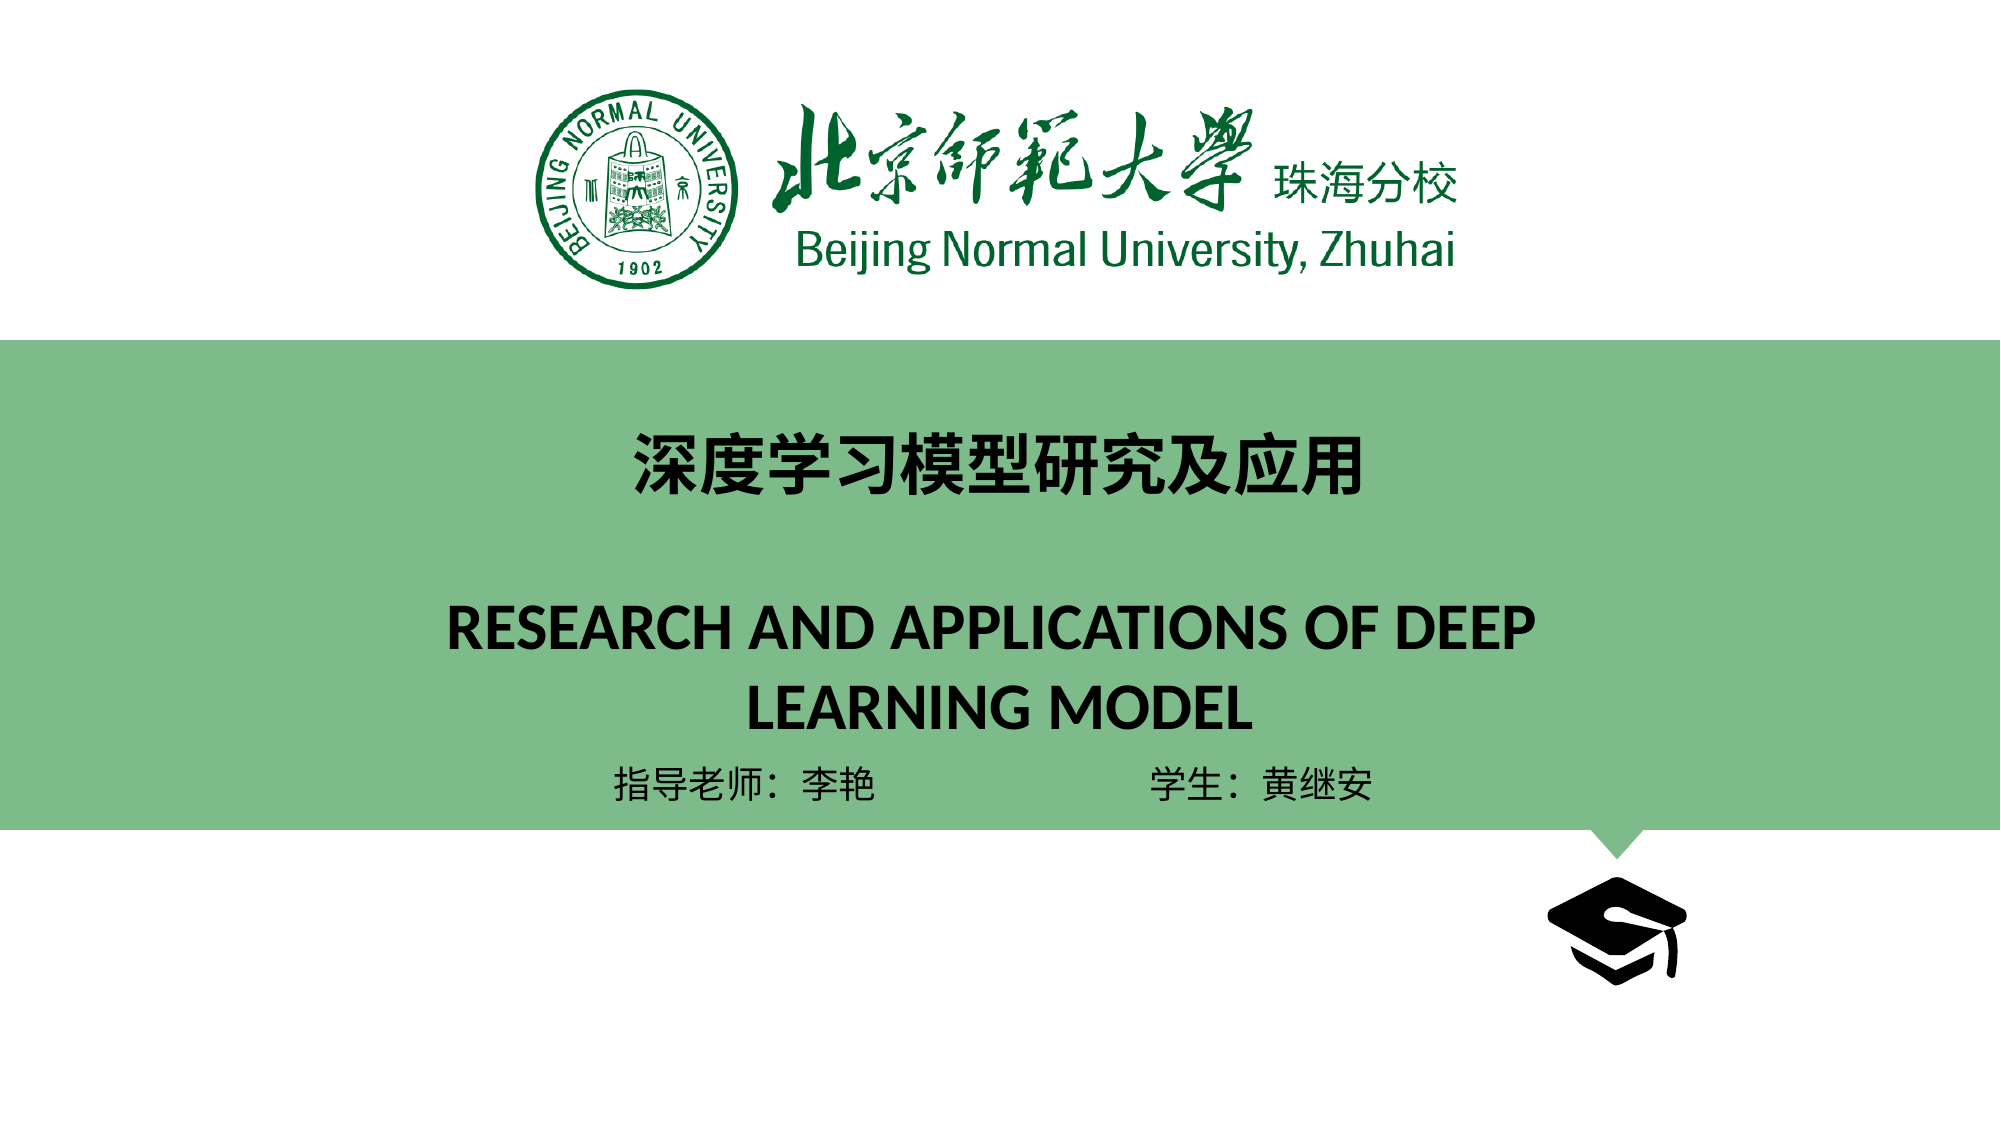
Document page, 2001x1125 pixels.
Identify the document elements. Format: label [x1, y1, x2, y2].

text_box [0, 340, 2000, 986]
picture [526, 85, 1474, 294]
